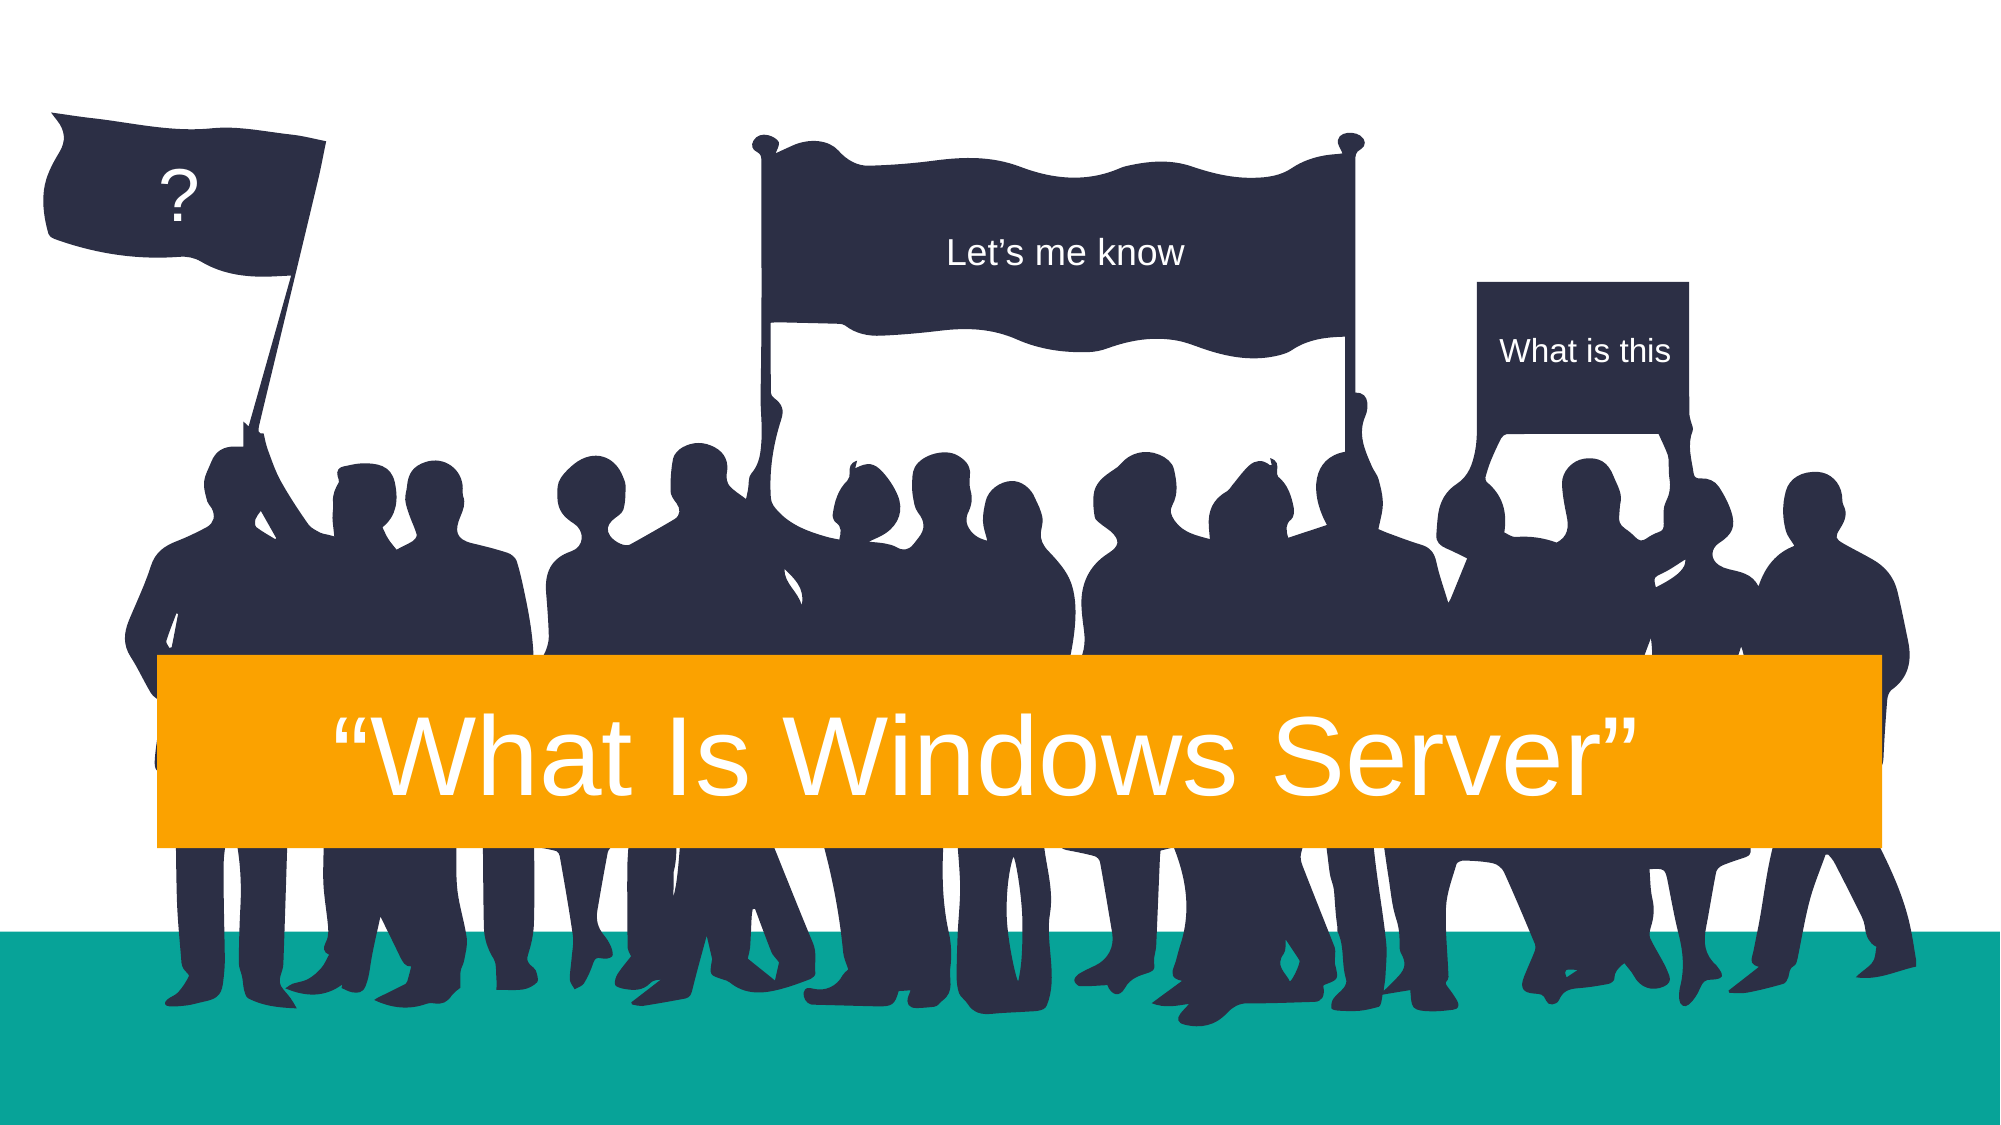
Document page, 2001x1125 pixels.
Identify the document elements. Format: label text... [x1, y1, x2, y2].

text_box [156, 654, 1883, 849]
text_box What is this [1484, 322, 1687, 377]
text_box [547, 849, 613, 990]
text_box [285, 849, 467, 1008]
text_box [237, 849, 297, 1009]
text_box [0, 931, 2000, 1125]
text_box [803, 849, 952, 1009]
text_box ? [143, 139, 216, 244]
text_box [614, 849, 816, 1007]
text_box [1728, 849, 1917, 994]
text_box [544, 132, 1910, 762]
text_box Let’s me know [931, 220, 1200, 281]
text_box [1063, 849, 1167, 995]
text_box [1326, 849, 1751, 1012]
text_box [482, 849, 538, 991]
text_box [43, 112, 534, 699]
text_box [1151, 849, 1338, 1027]
text_box [165, 849, 225, 1007]
text_box “What Is Windows Server” [284, 675, 1688, 826]
text_box [956, 849, 1052, 1015]
